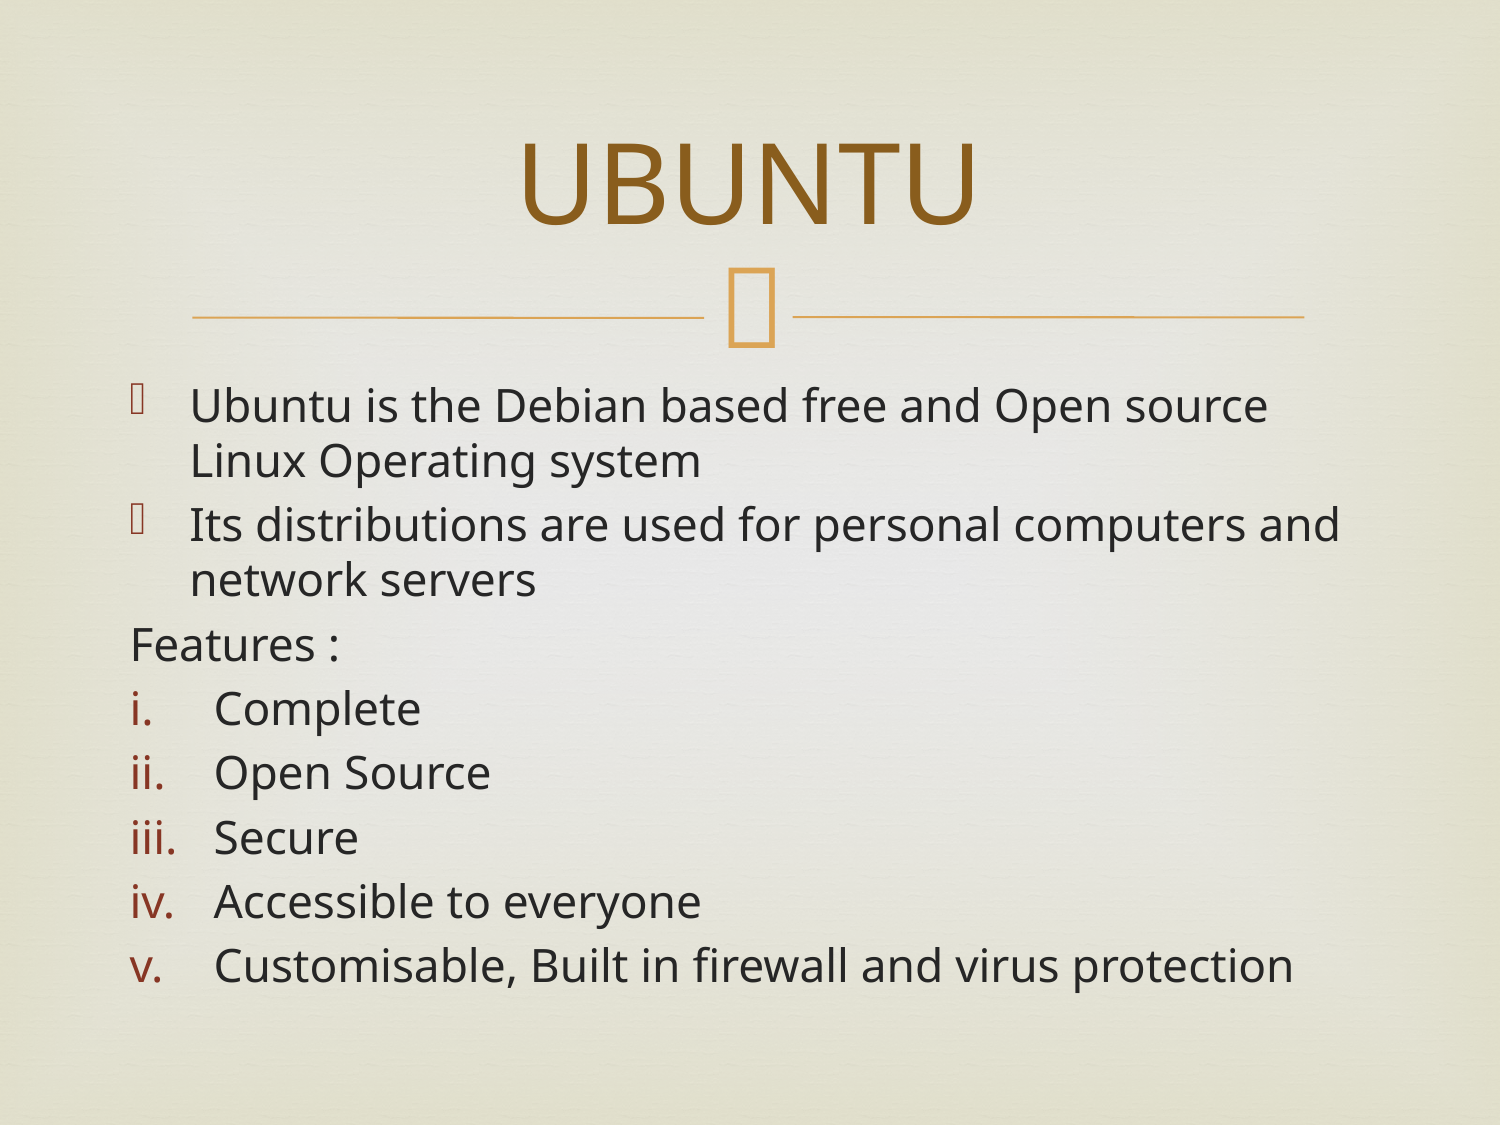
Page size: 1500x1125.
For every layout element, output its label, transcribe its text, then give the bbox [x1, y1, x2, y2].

list Ubuntu is the Debian based free and Open source Linux Operating system Its distributions are used for personal computers and network servers Features : Complete Open Source Secure Accessible to everyone Customisable, Built in firewall and virus protection [114, 368, 1386, 1005]
title UBUNTU [112, 93, 1386, 267]
